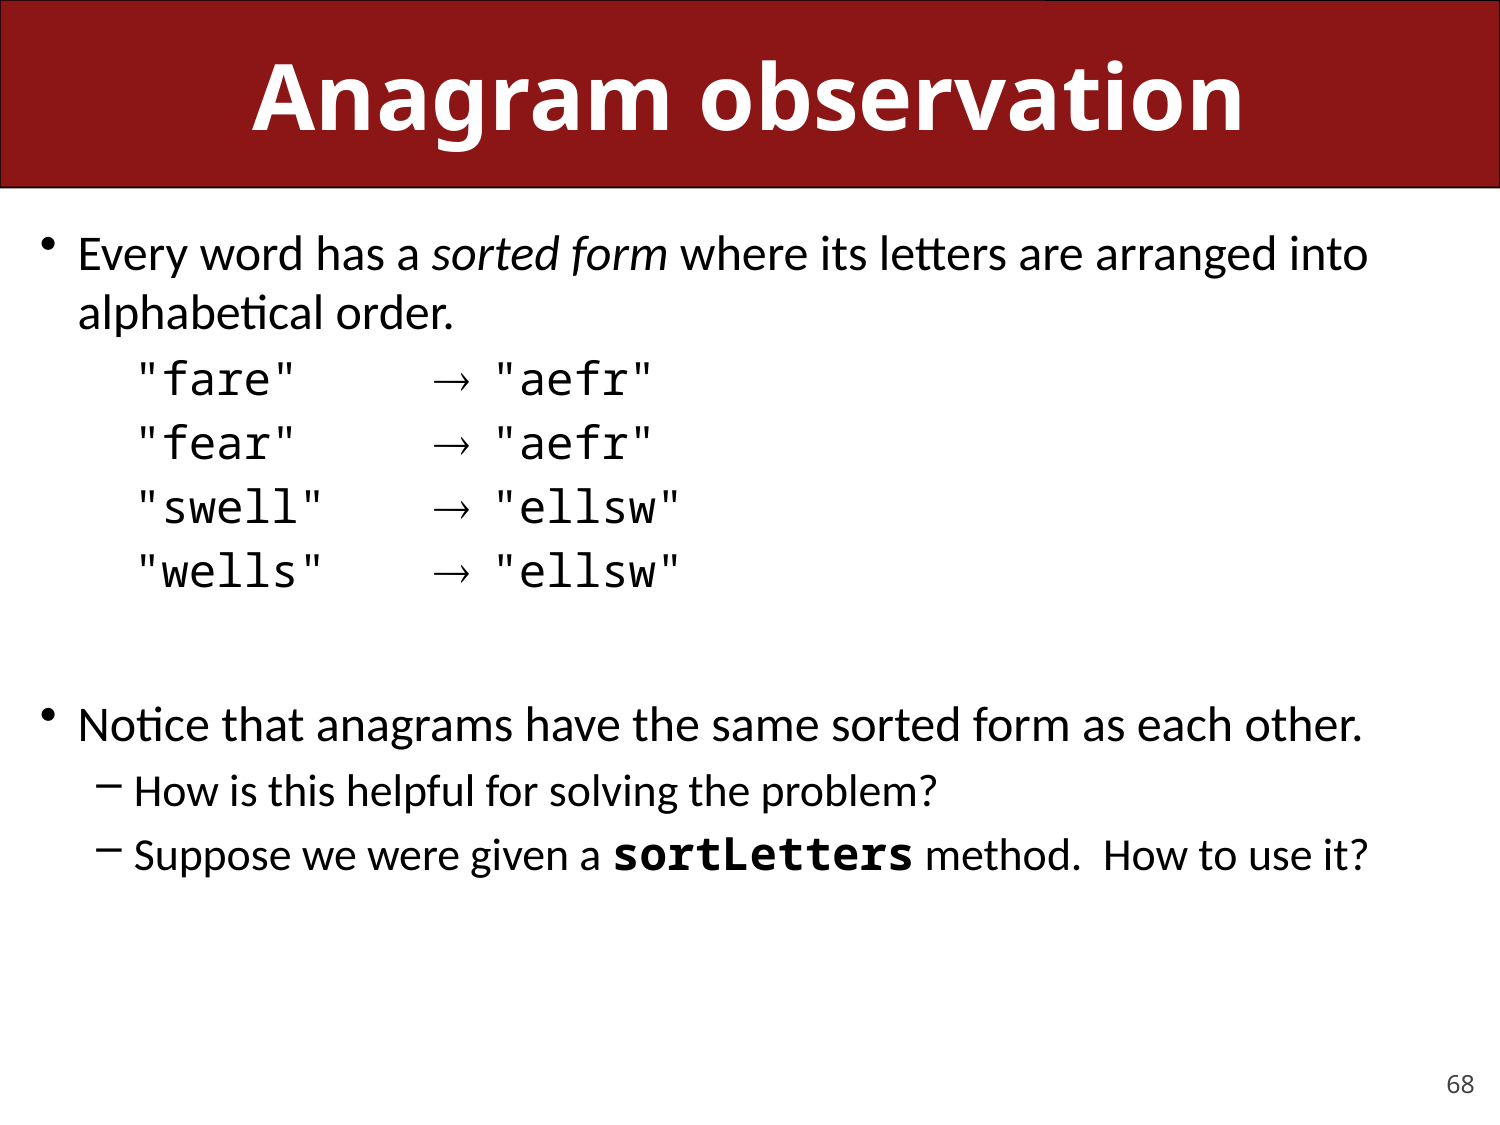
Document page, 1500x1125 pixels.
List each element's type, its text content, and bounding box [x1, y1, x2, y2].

list Every word has a sorted form where its letters are arranged into alphabetical order. "fare"  "aefr" "fear"  "aefr" "swell"  "ellsw" "wells"  "ellsw" Notice that anagrams have the same sorted form as each other. How is this helpful for solving the problem? Suppose we were given a sortLetters method. How to use it? [24, 212, 1475, 1063]
title Anagram observation [75, 0, 1425, 188]
